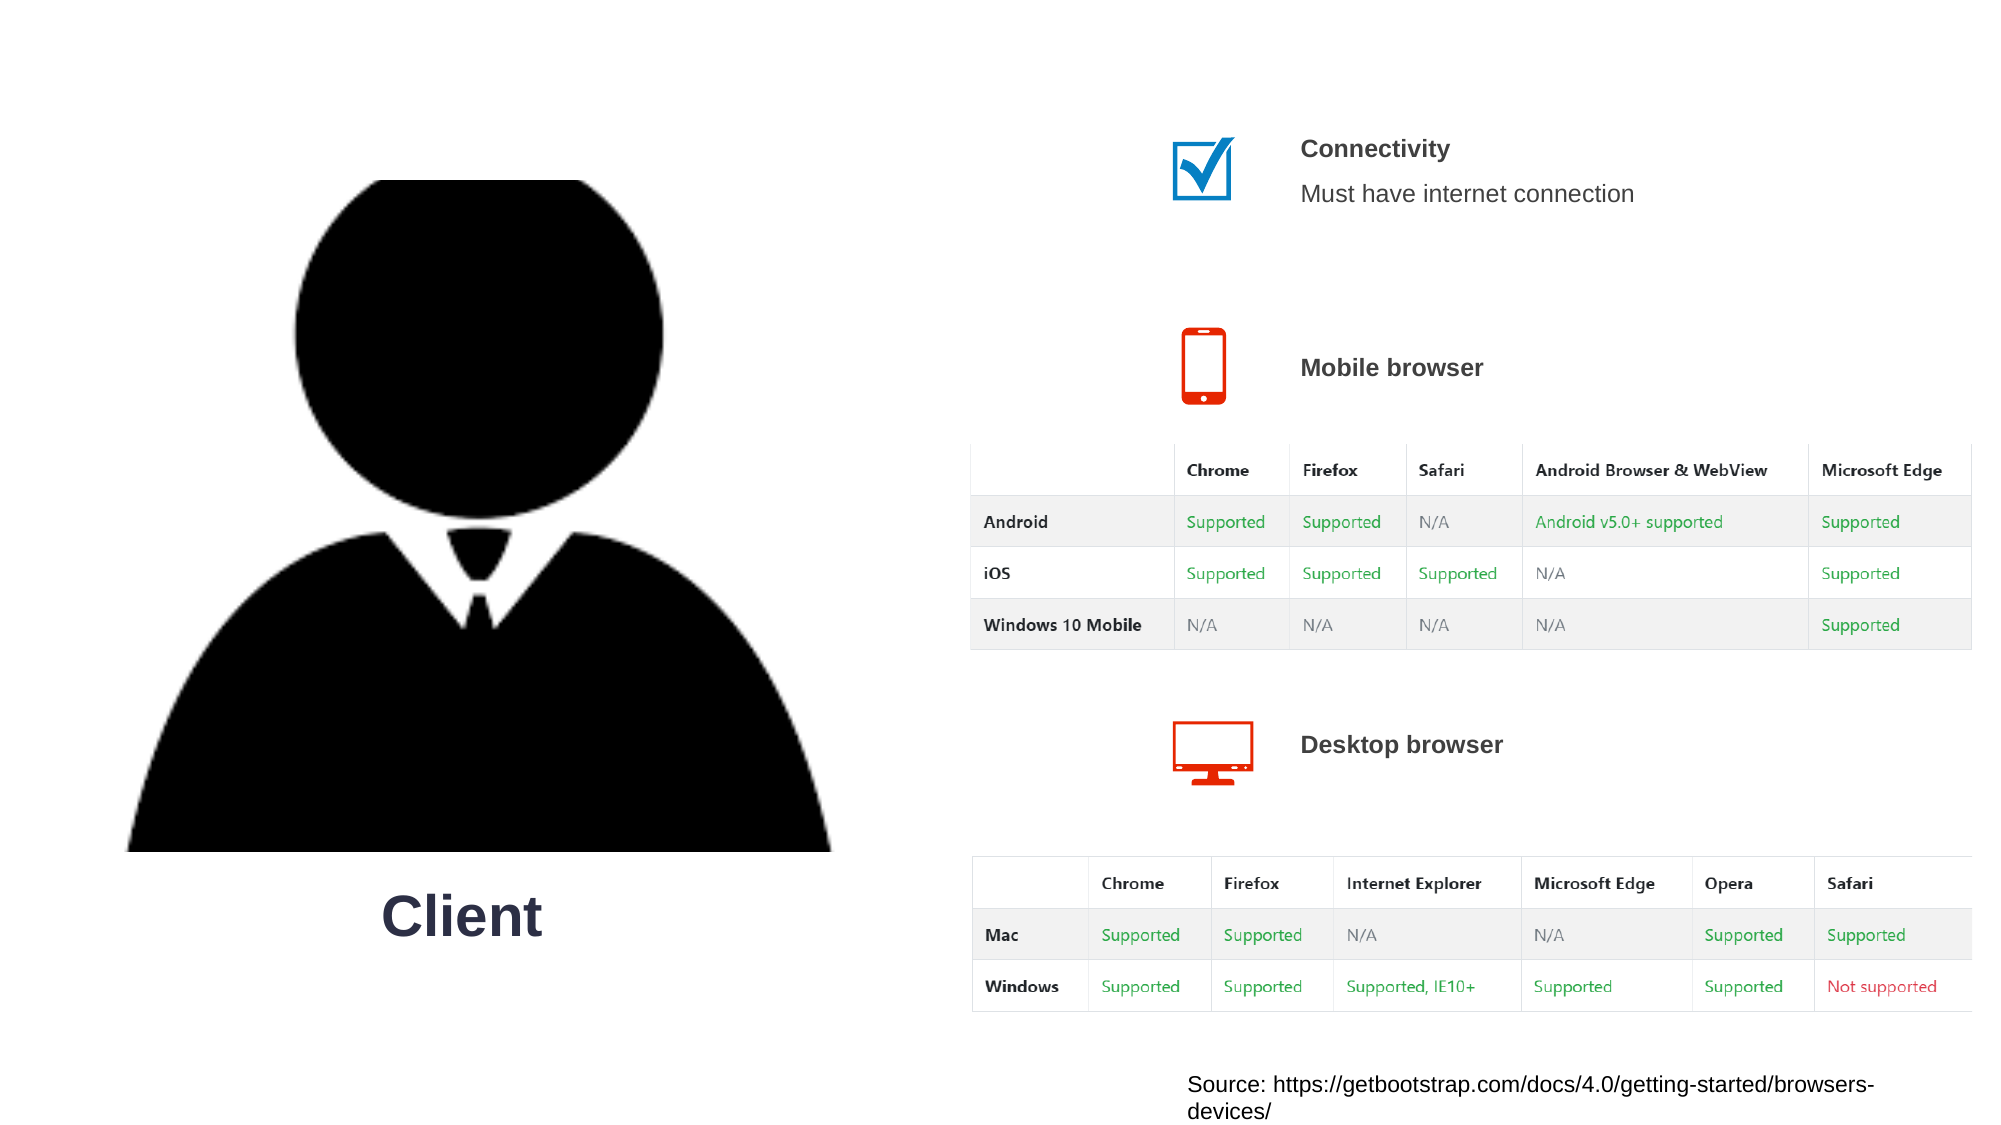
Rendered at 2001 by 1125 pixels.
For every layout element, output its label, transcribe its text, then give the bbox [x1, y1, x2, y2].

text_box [1285, 124, 1900, 216]
text_box [1171, 720, 1255, 787]
picture [969, 851, 1973, 1021]
picture [969, 444, 1973, 655]
text_box [1171, 136, 1238, 202]
text_box [1180, 326, 1228, 406]
text_box Client [366, 870, 565, 956]
text_box Source: https://getbootstrap.com/docs/4.0/getting-started/browsers-devices/ [1172, 1062, 1972, 1125]
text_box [1285, 343, 1900, 444]
text_box Desktop browser [1285, 721, 1895, 767]
picture [123, 180, 838, 852]
